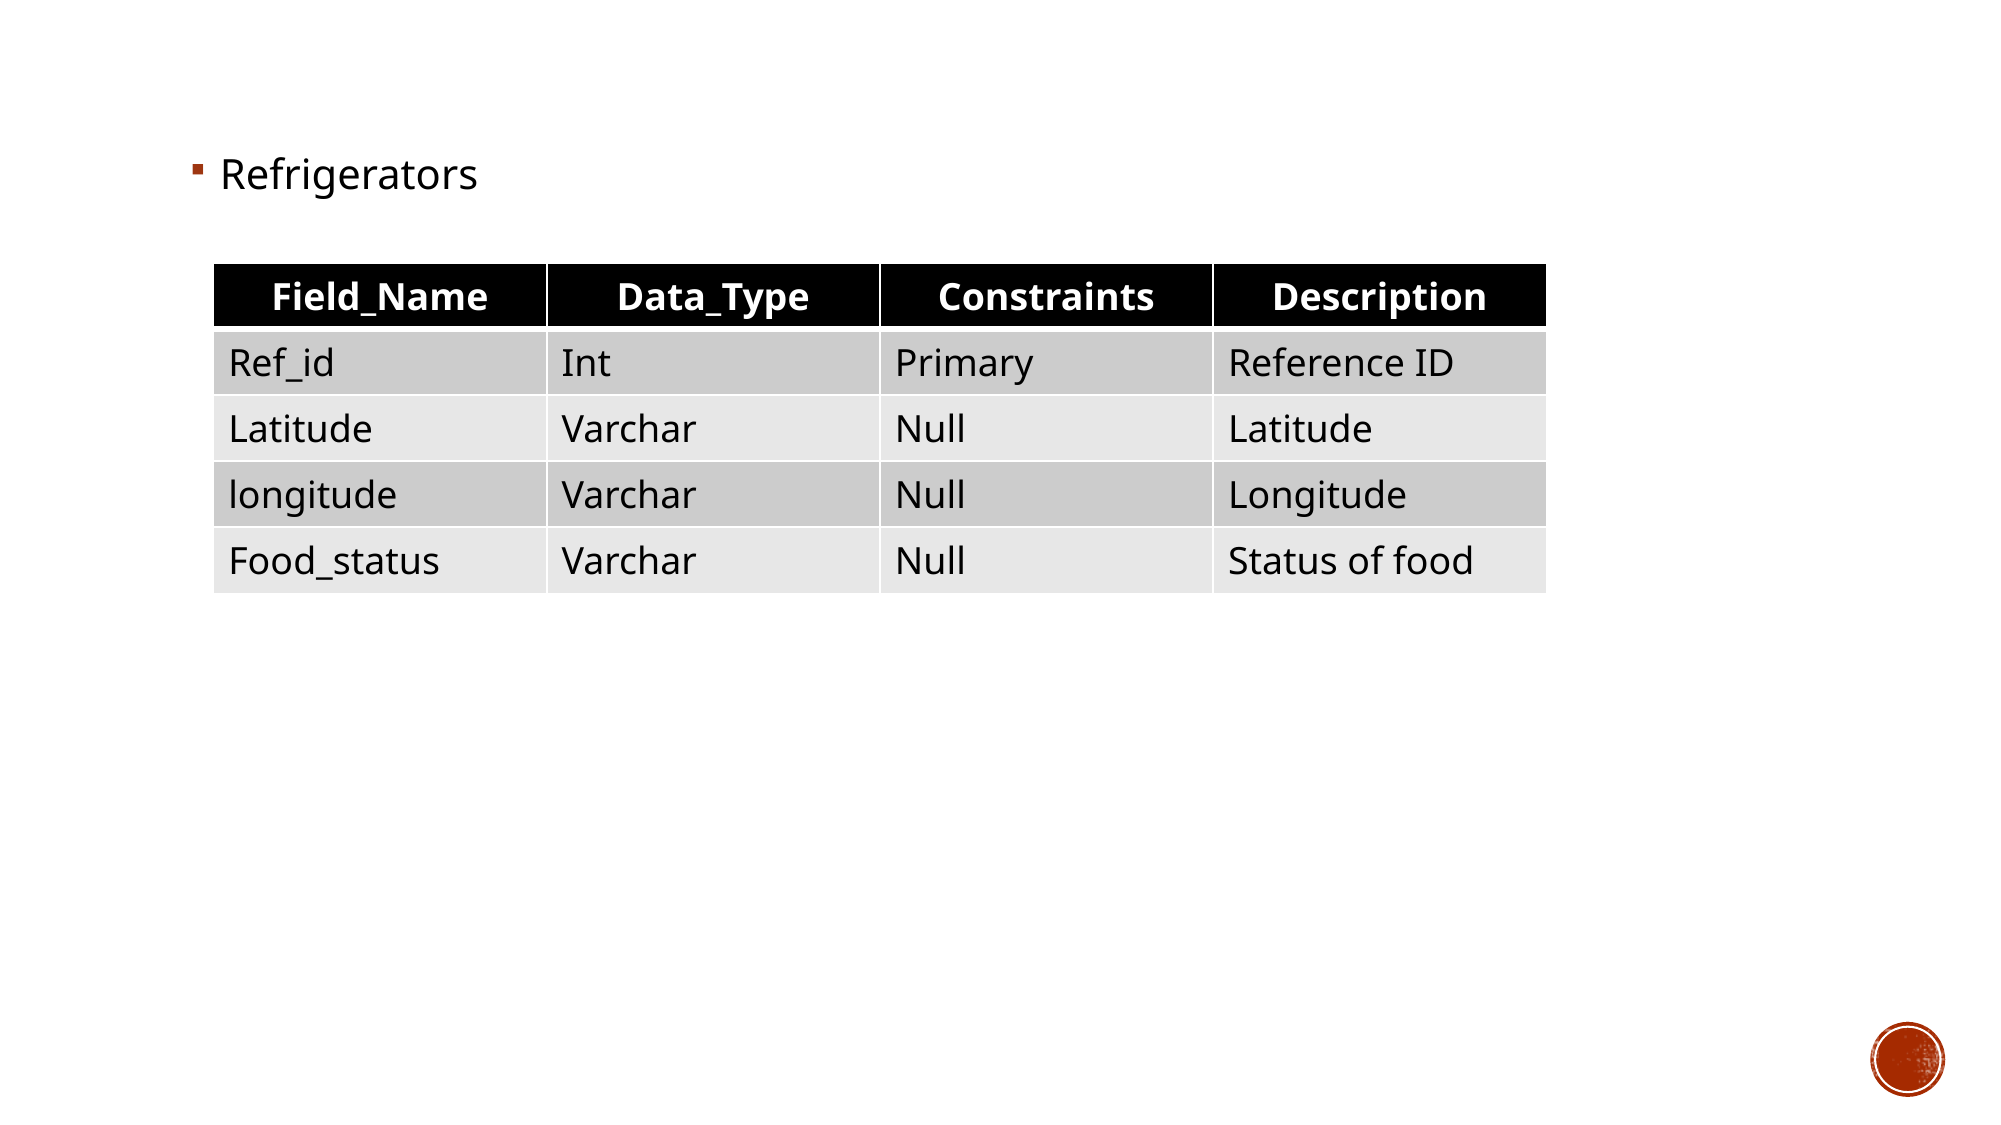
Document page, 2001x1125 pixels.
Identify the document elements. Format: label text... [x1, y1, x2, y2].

table_cell Varchar [548, 528, 879, 593]
table_cell Primary [881, 332, 1212, 394]
table_cell Longitude [1214, 462, 1546, 526]
table_cell Food_status [214, 528, 546, 593]
table_cell Null [881, 528, 1212, 593]
table_header Description [1214, 264, 1546, 326]
table_cell Latitude [214, 396, 546, 460]
table_cell Varchar [548, 462, 879, 526]
table_cell Null [881, 396, 1212, 460]
table_cell Status of food [1214, 528, 1546, 593]
table_cell Null [881, 462, 1212, 526]
table_cell Latitude [1214, 396, 1546, 460]
table_header Constraints [881, 264, 1212, 326]
table_cell Int [548, 332, 879, 394]
table_header Data_Type [548, 264, 879, 326]
table_header Field_Name [214, 264, 546, 326]
list Refrigerators [174, 146, 1825, 812]
table_cell longitude [214, 462, 546, 526]
table_cell Ref_id [214, 332, 546, 394]
table_cell Varchar [548, 396, 879, 460]
table_cell Reference ID [1214, 332, 1546, 394]
